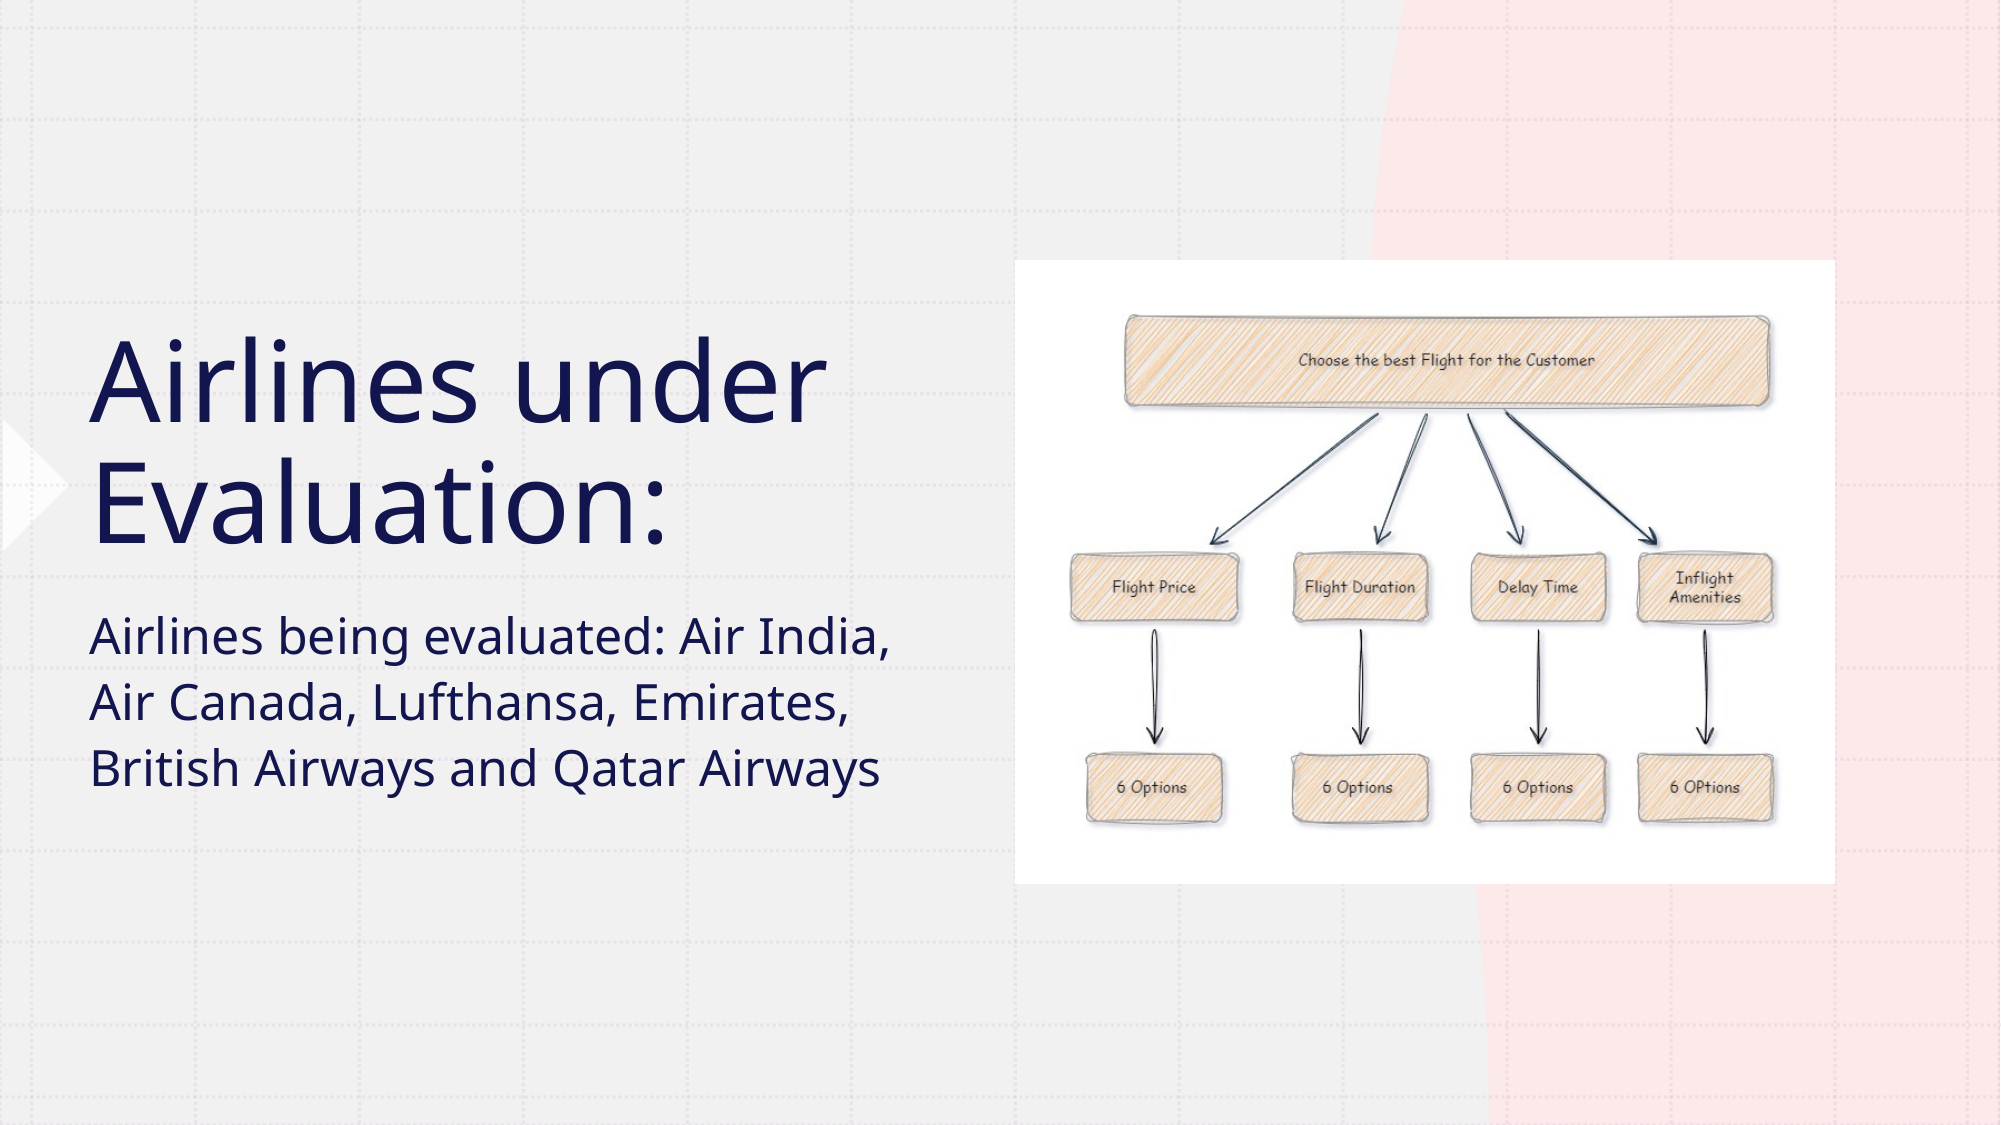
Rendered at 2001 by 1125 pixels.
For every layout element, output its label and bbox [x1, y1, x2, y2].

text_box [0, 0, 2000, 1125]
picture [1015, 260, 1835, 884]
